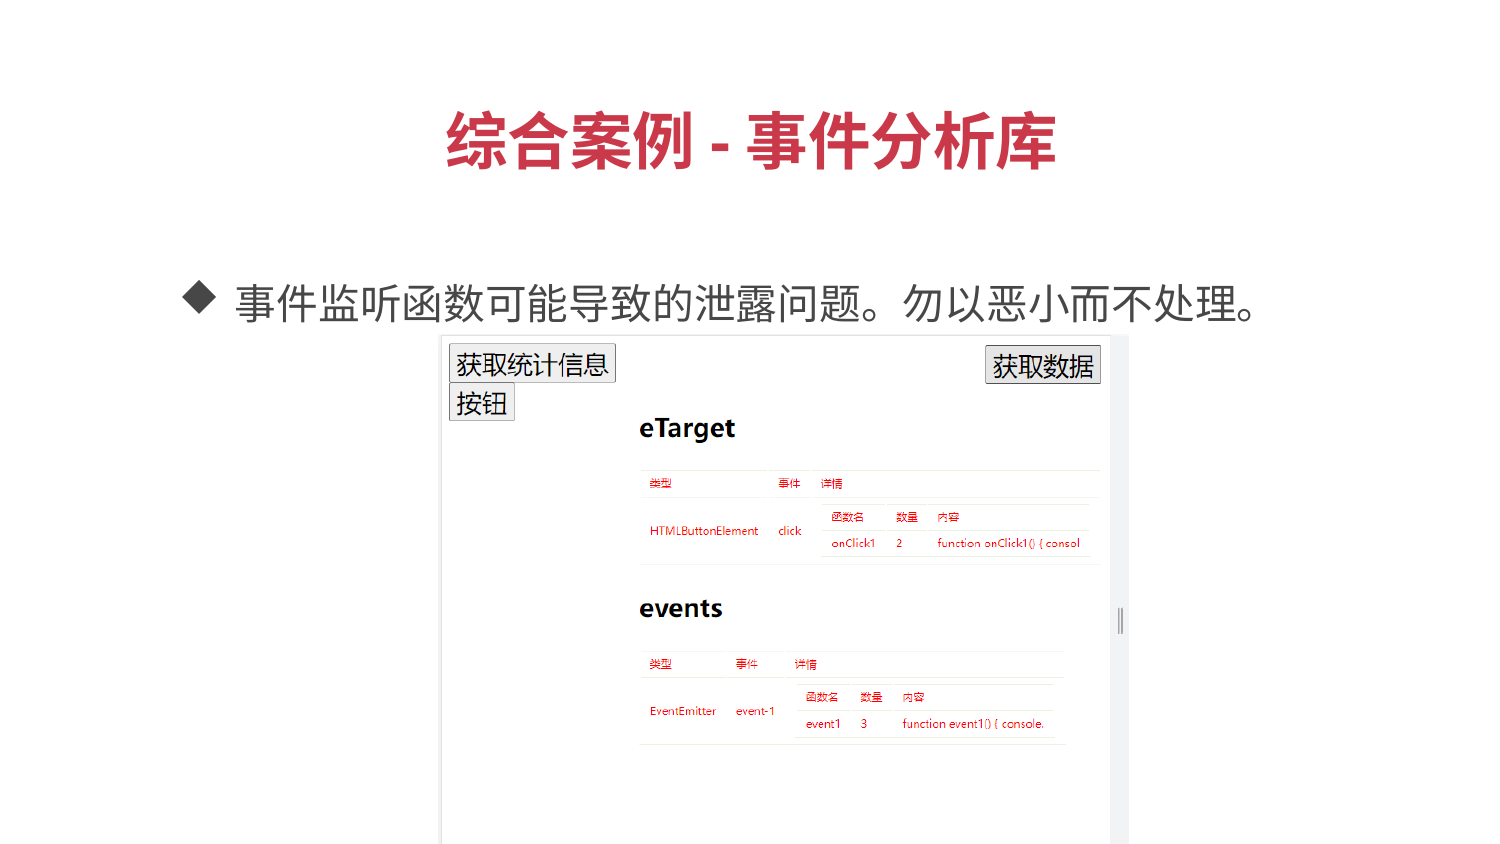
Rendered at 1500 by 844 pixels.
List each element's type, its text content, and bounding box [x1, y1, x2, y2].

picture [438, 334, 1129, 844]
text_box 综合案例-事件分析库 [430, 94, 1074, 185]
text_box 事件监听函数可能导致的泄露问题。勿以恶小而不处理。 [88, 270, 1341, 336]
